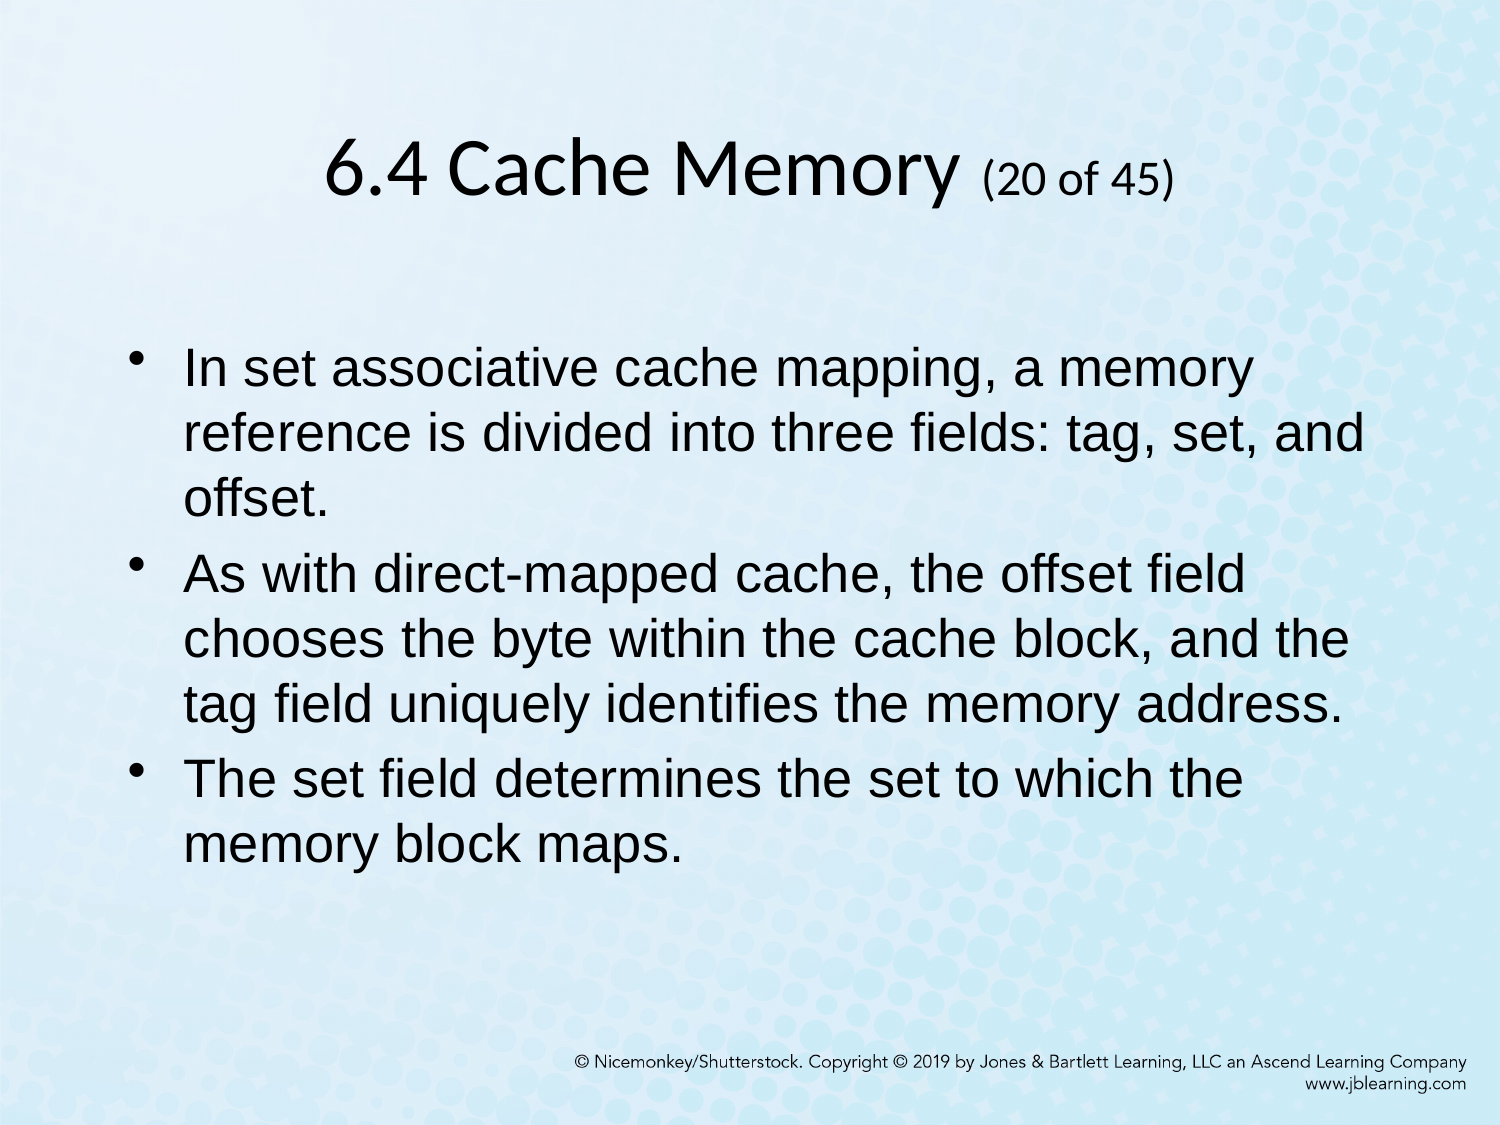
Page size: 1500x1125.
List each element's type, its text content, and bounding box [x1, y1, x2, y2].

title 6.4 Cache Memory (20 of 45) [112, 62, 1388, 263]
picture [0, 0, 1500, 1125]
list In set associative cache mapping, a memory reference is divided into three fields: tag, set, and offset. As with direct-mapped cache, the offset field chooses the byte within the cache block, and the tag field uniquely identifies the memory address. The set field determines the set to which the memory block maps. [112, 324, 1388, 1000]
